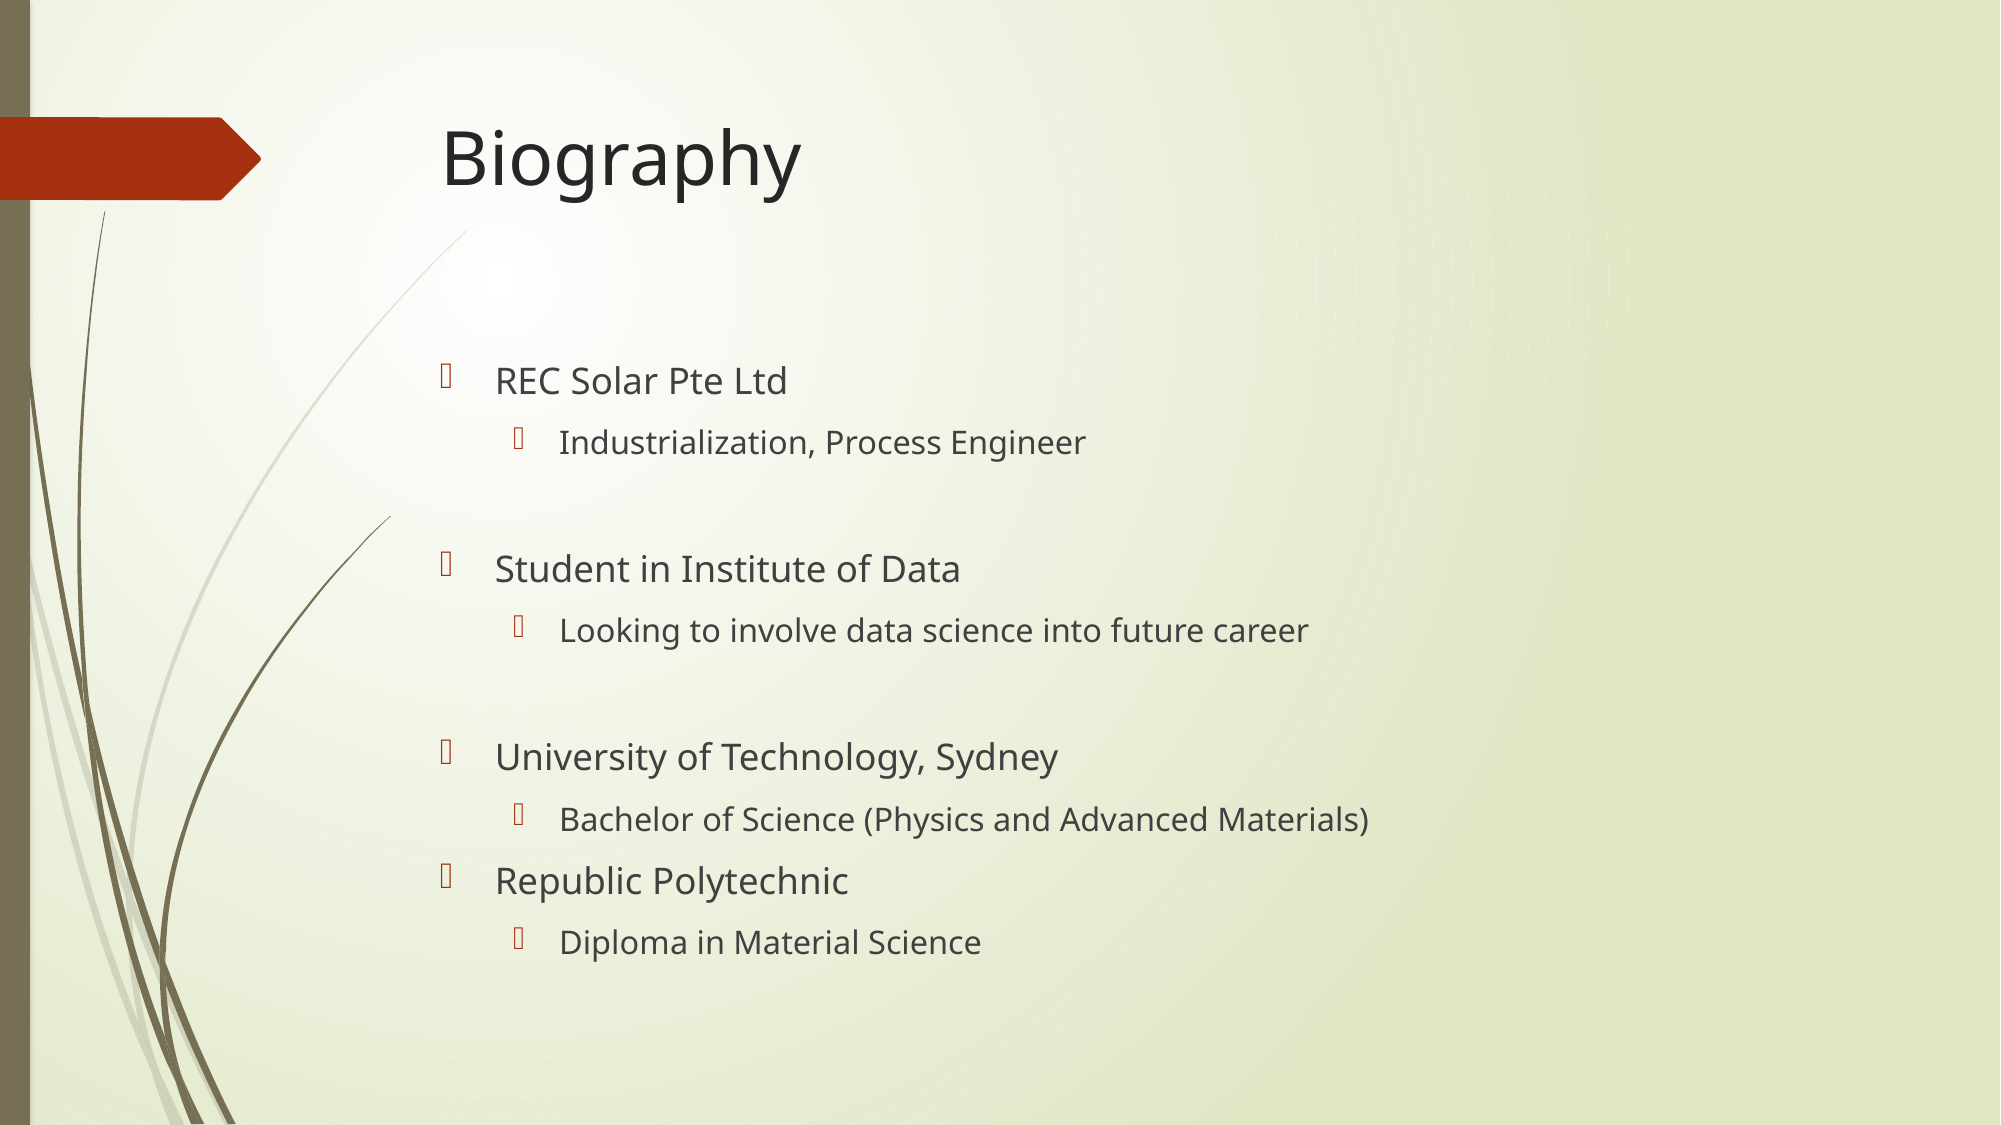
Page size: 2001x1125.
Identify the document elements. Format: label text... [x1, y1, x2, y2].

title Biography [425, 102, 1888, 313]
list REC Solar Pte Ltd Industrialization, Process Engineer Student in Institute of Data Looking to involve data science into future career University of Technology, Sydney Bachelor of Science (Physics and Advanced Materials) Republic Polytechnic Diploma in Material Science [424, 350, 1888, 970]
